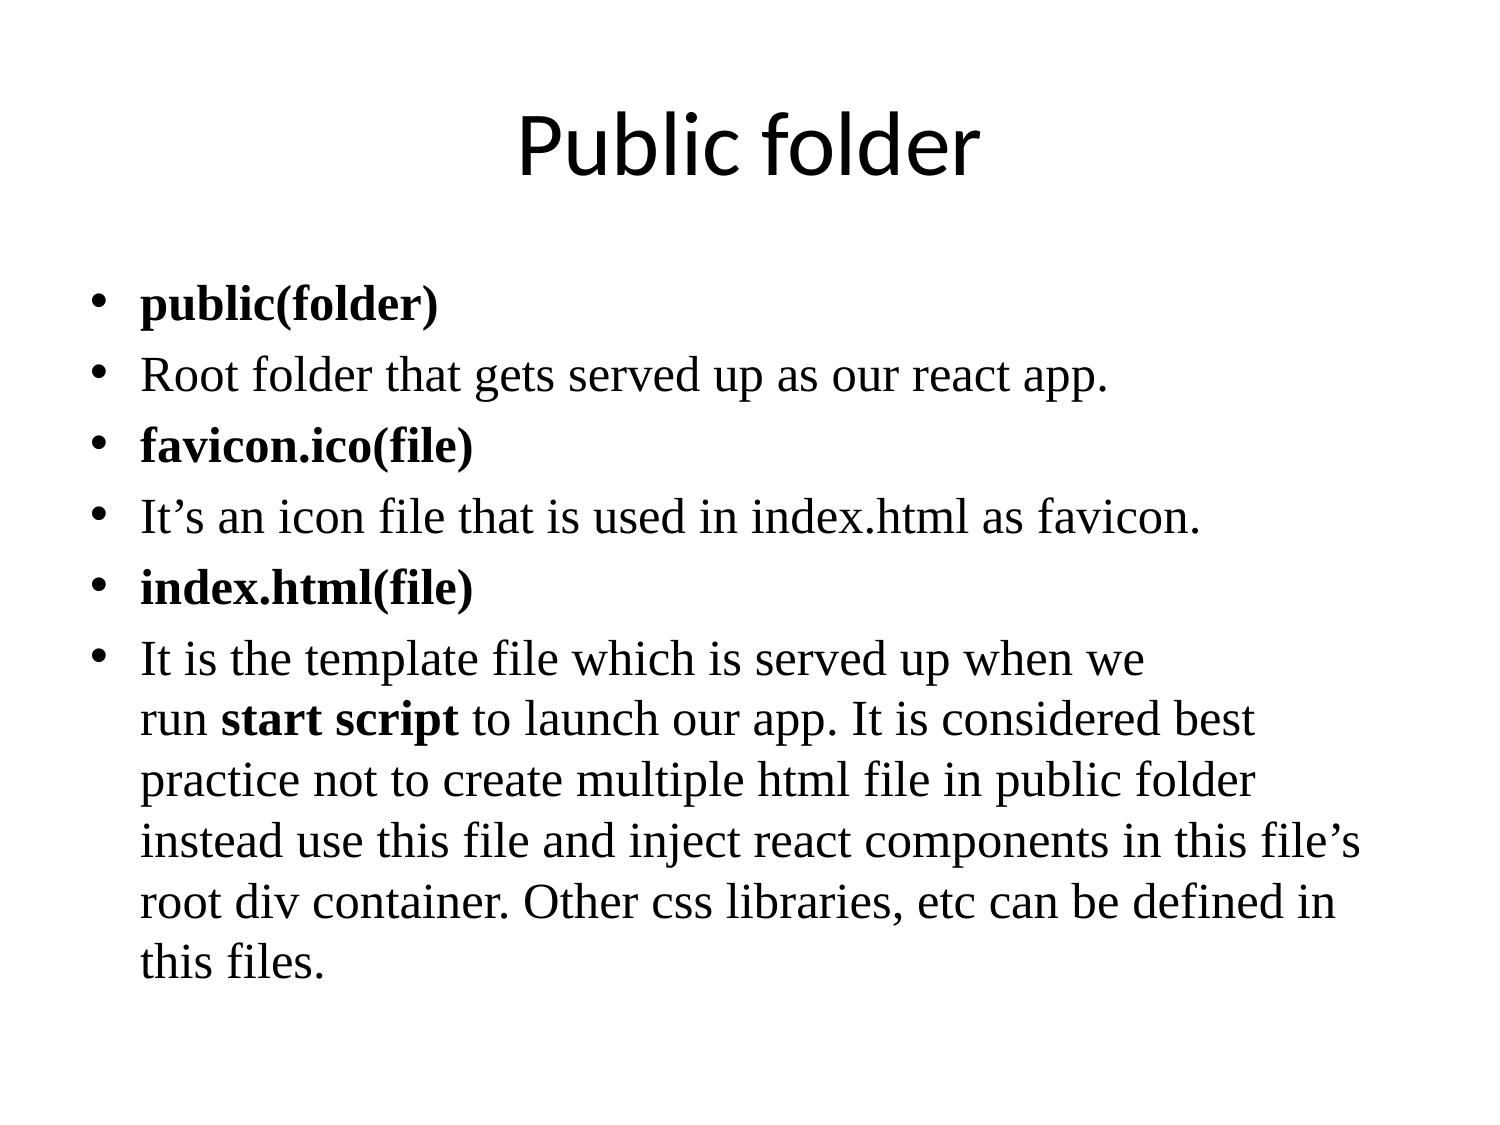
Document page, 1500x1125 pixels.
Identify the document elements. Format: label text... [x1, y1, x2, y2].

list public(folder) Root folder that gets served up as our react app. favicon.ico(file) It’s an icon file that is used in index.html as favicon. index.html(file) It is the template file which is served up when we run start script to launch our app. It is considered best practice not to create multiple html file in public folder instead use this file and inject react components in this file’s root div container. Other css libraries, etc can be defined in this files. [75, 262, 1425, 1005]
title Public folder [75, 45, 1425, 233]
